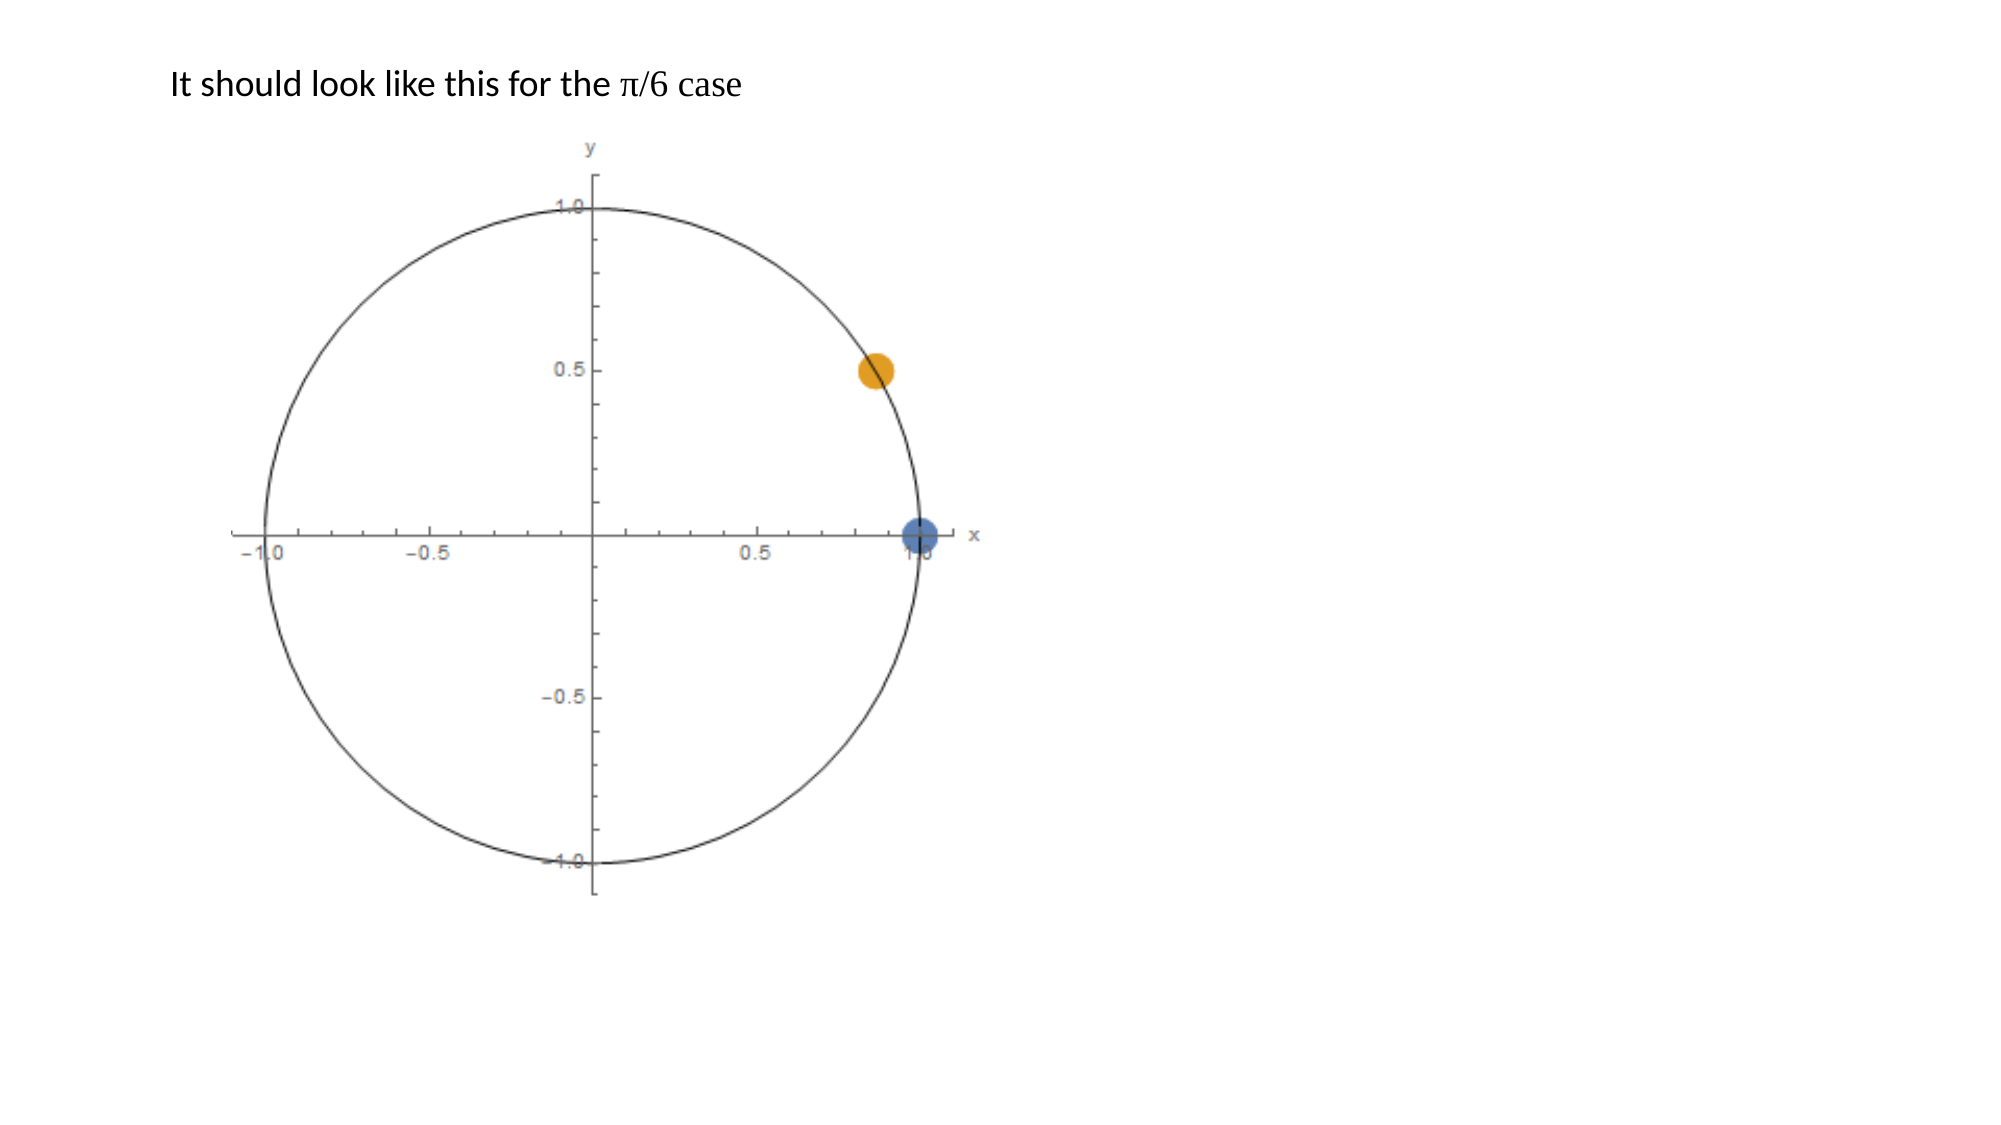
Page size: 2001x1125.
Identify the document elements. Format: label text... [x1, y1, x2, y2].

text_box It should look like this for the π/6 case [155, 52, 1174, 112]
picture [231, 135, 982, 899]
